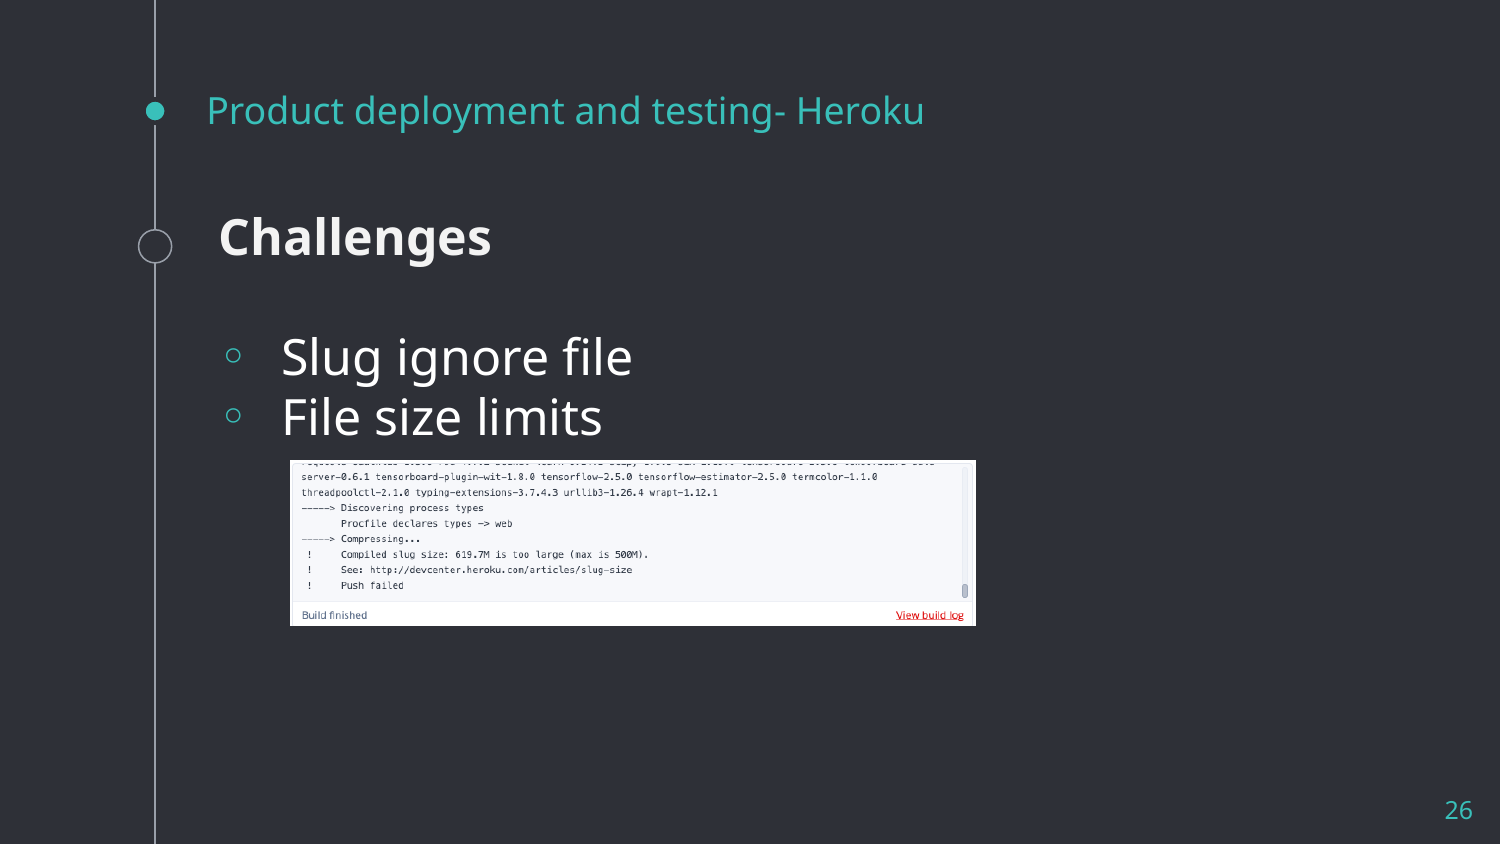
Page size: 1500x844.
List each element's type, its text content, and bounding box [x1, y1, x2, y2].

title Product deployment and testing- Heroku [191, 90, 1317, 147]
slide_number 26 [1398, 779, 1489, 832]
list Challenges Slug ignore file File size limits [191, 189, 1317, 802]
picture [290, 459, 976, 627]
